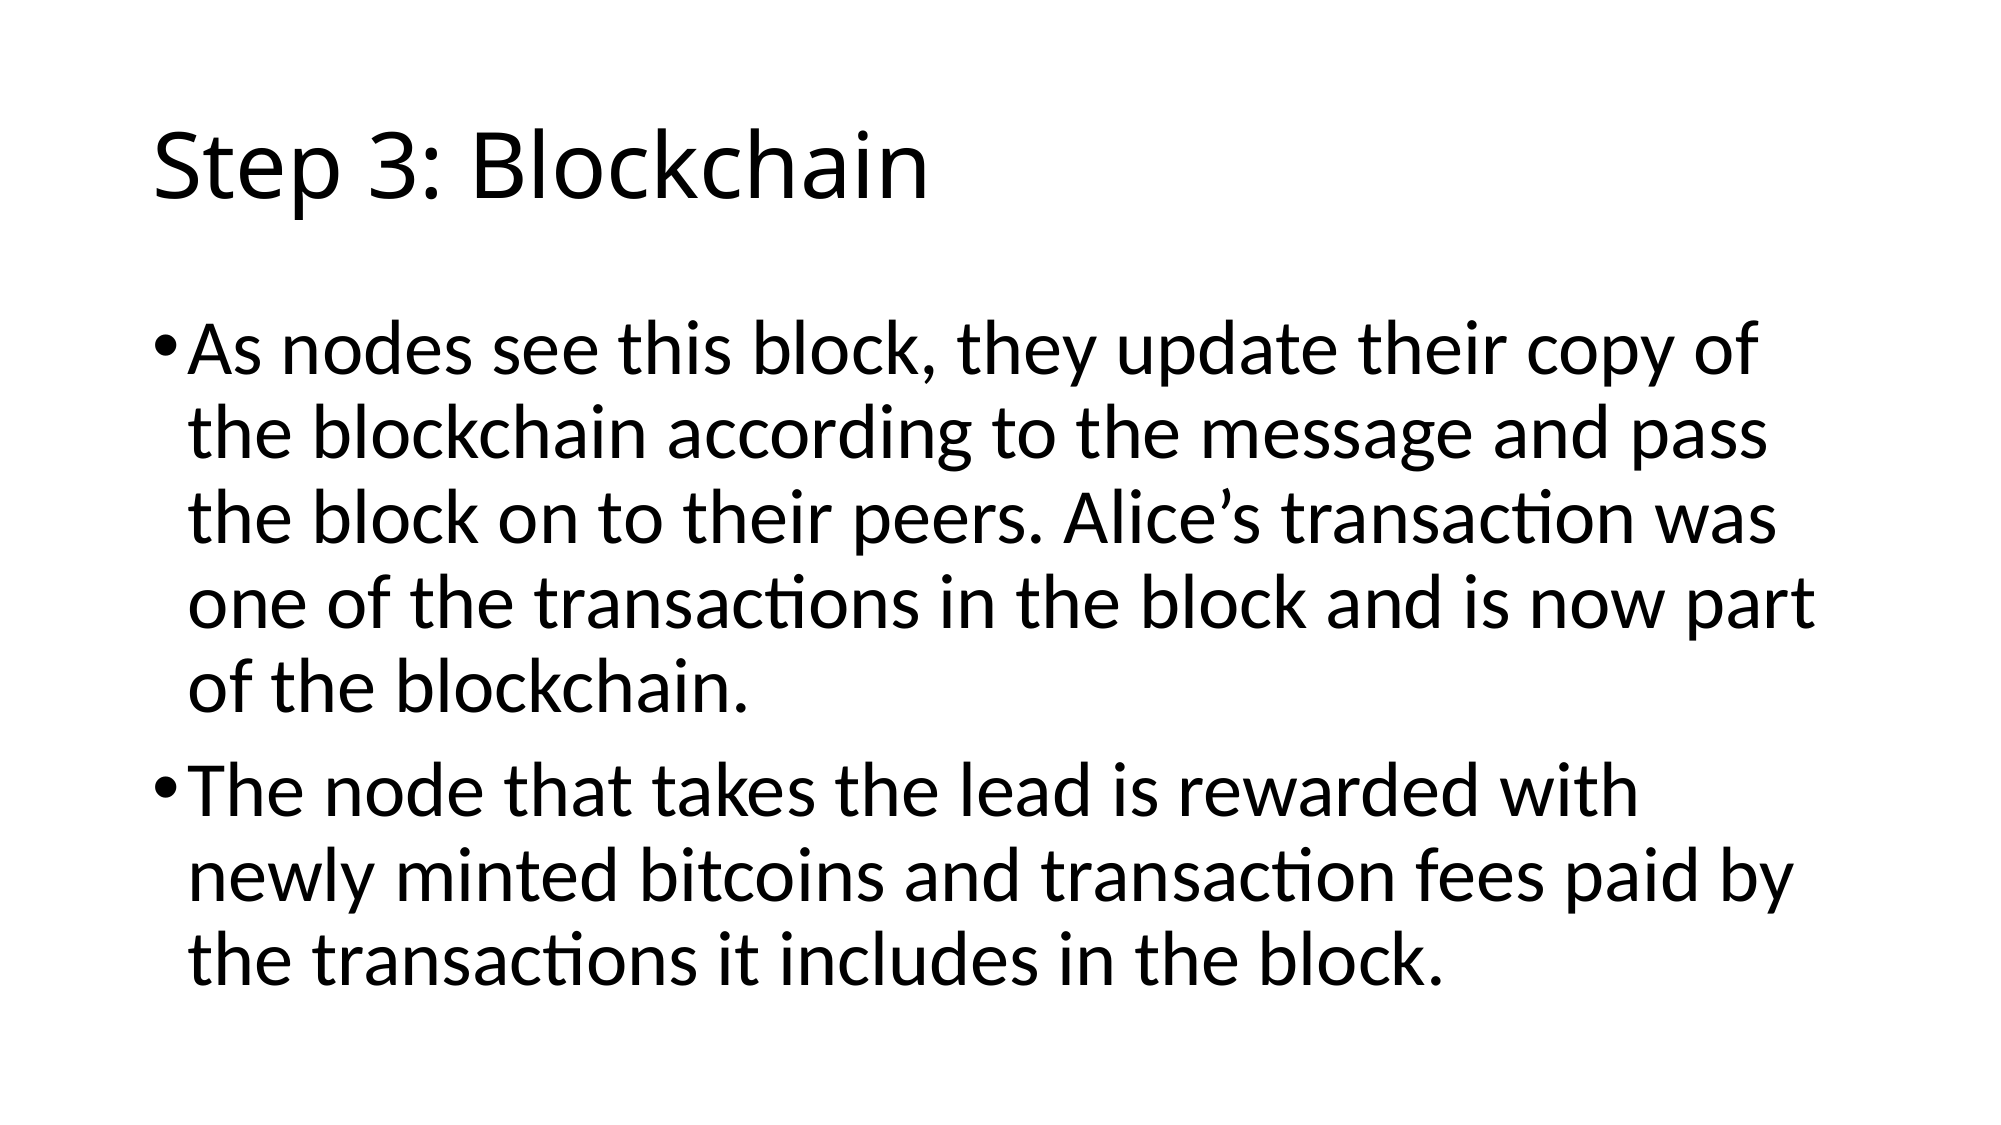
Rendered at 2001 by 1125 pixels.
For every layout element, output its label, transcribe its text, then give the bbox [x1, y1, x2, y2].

title Step 3: Blockchain [137, 59, 1863, 278]
list As nodes see this block, they update their copy of the blockchain according to the message and pass the block on to their peers. Alice’s transaction was one of the transactions in the block and is now part of the blockchain. The node that takes the lead is rewarded with newly minted bitcoins and transaction fees paid by the transactions it includes in the block. [137, 299, 1863, 1014]
